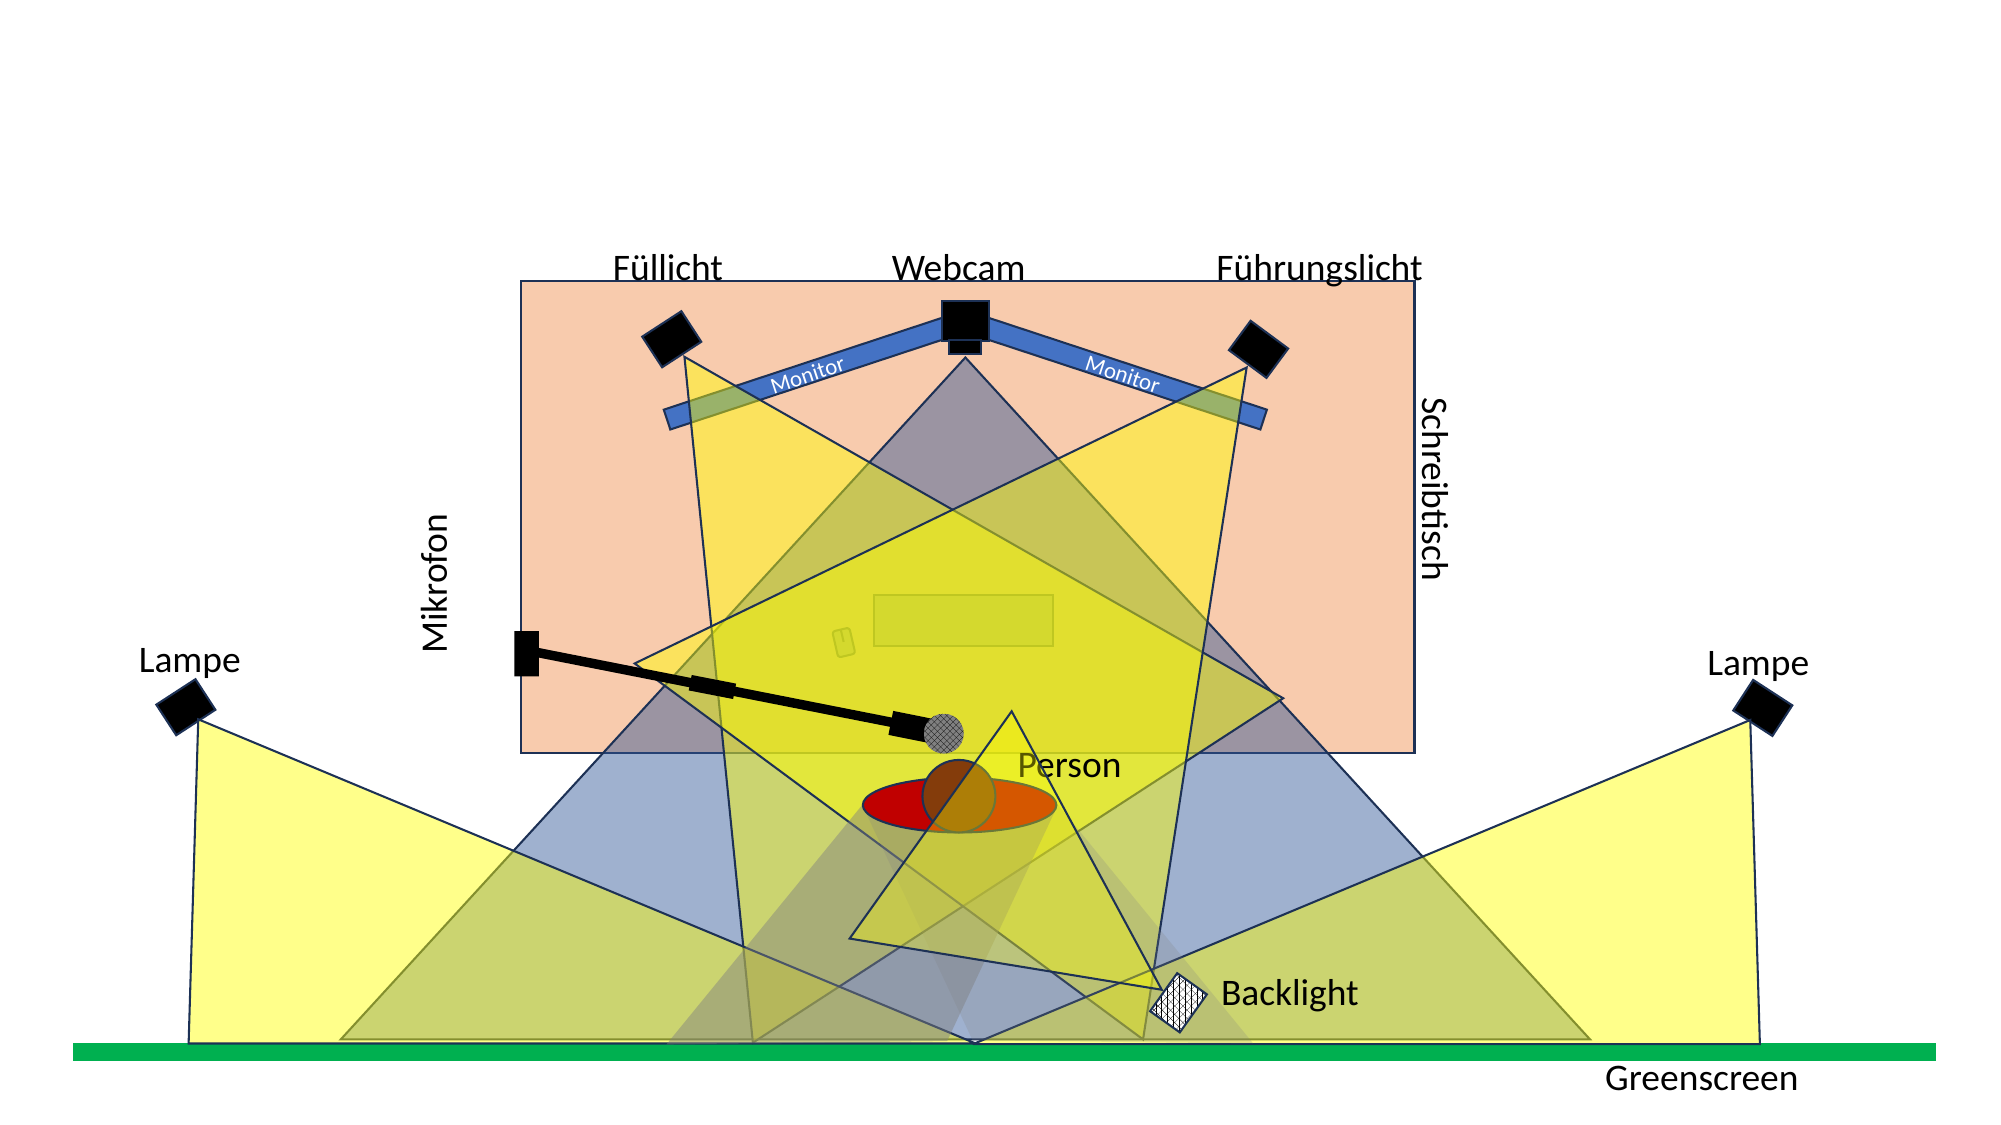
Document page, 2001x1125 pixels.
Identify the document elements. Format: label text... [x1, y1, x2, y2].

text_box Lampe [123, 627, 256, 688]
text_box [45, 126, 1955, 1125]
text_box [514, 631, 964, 754]
text_box Greenscreen [1590, 1045, 1814, 1106]
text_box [904, 767, 1197, 1047]
text_box [520, 280, 1416, 689]
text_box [162, 688, 976, 1044]
text_box Führungslicht [1201, 235, 1438, 296]
text_box [941, 300, 990, 307]
text_box Füllicht [598, 235, 738, 296]
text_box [751, 308, 1384, 689]
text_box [862, 759, 1057, 833]
text_box [1787, 1043, 1936, 1061]
text_box [73, 1043, 1590, 1061]
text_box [535, 307, 1168, 631]
text_box Webcam [877, 235, 1041, 296]
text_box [972, 689, 1787, 1045]
text_box Lampe [1692, 631, 1825, 691]
text_box Schreibtisch [1407, 382, 1467, 596]
text_box Mikrofon [401, 498, 462, 669]
